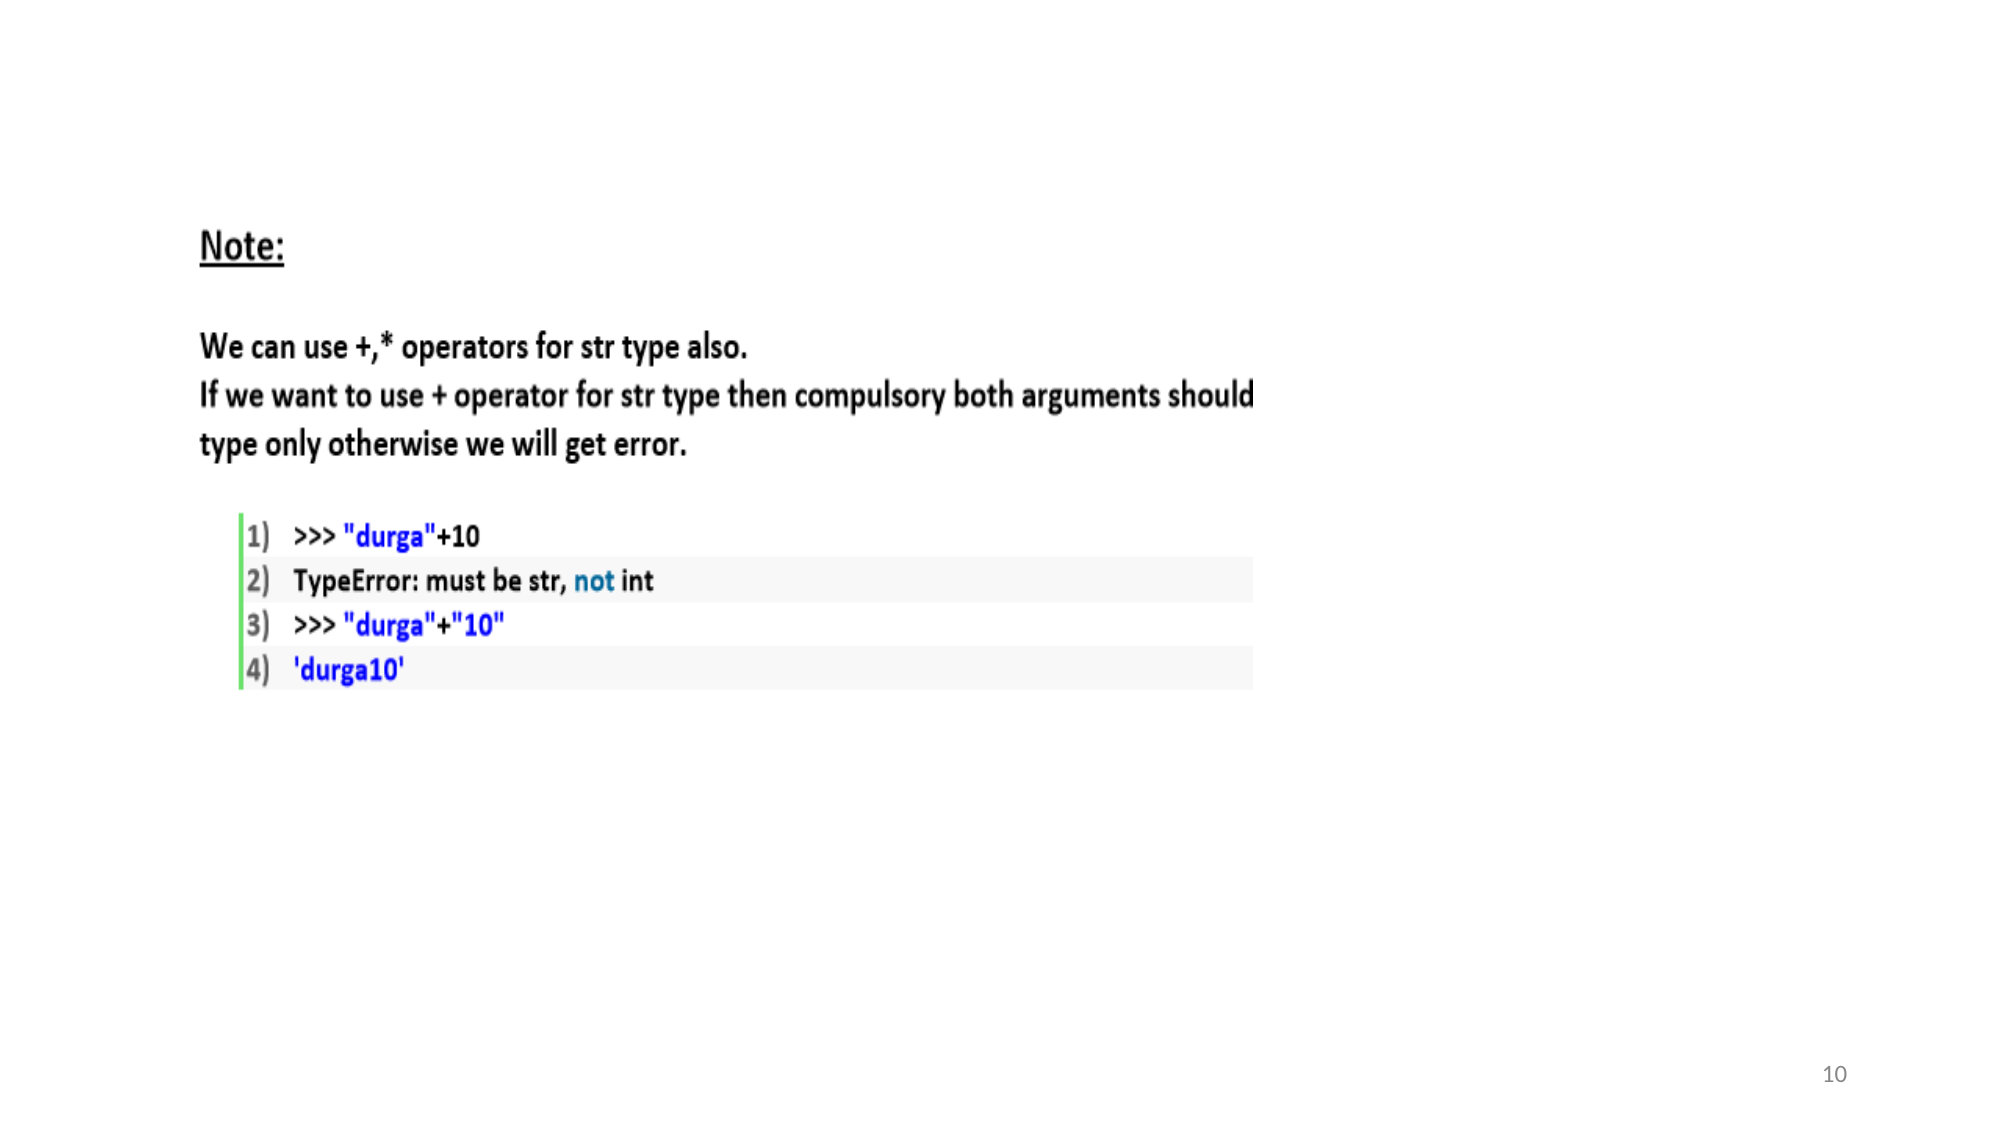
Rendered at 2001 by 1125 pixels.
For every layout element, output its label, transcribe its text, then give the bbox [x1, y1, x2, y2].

slide_number ‹#› [1412, 1042, 1863, 1103]
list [153, 208, 1253, 714]
